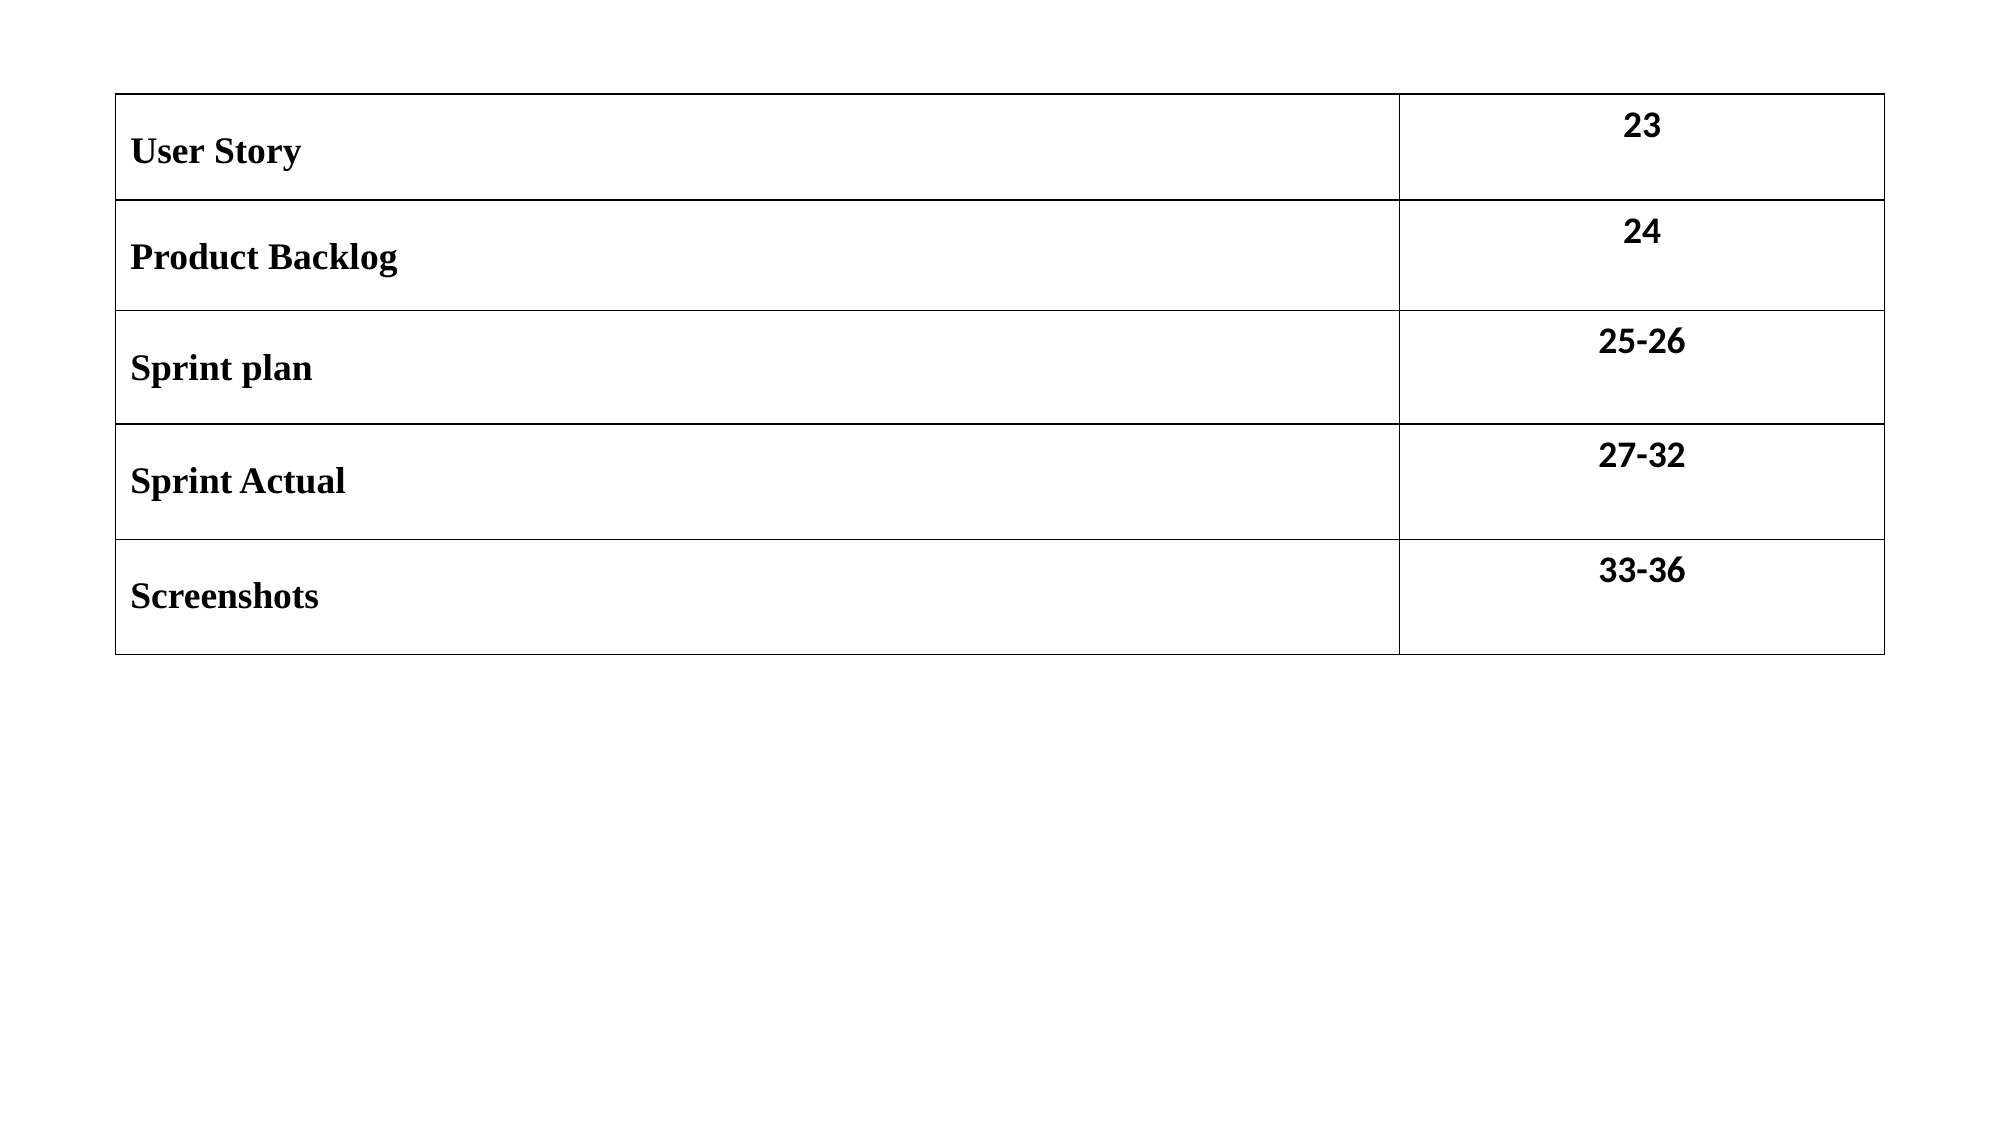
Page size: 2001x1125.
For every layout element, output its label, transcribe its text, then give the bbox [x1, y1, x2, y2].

table_cell 24 [1400, 201, 1884, 310]
table_header 23 [1400, 95, 1884, 199]
table_cell Product Backlog [116, 201, 1399, 310]
table_cell 27-32 [1400, 425, 1884, 539]
table_cell 33-36 [1400, 540, 1884, 654]
table_cell Sprint plan [116, 311, 1399, 423]
table_cell Sprint Actual [116, 425, 1399, 539]
table_cell Screenshots [116, 540, 1399, 654]
table_cell 25-26 [1400, 311, 1884, 423]
table_header User Story [116, 95, 1399, 199]
